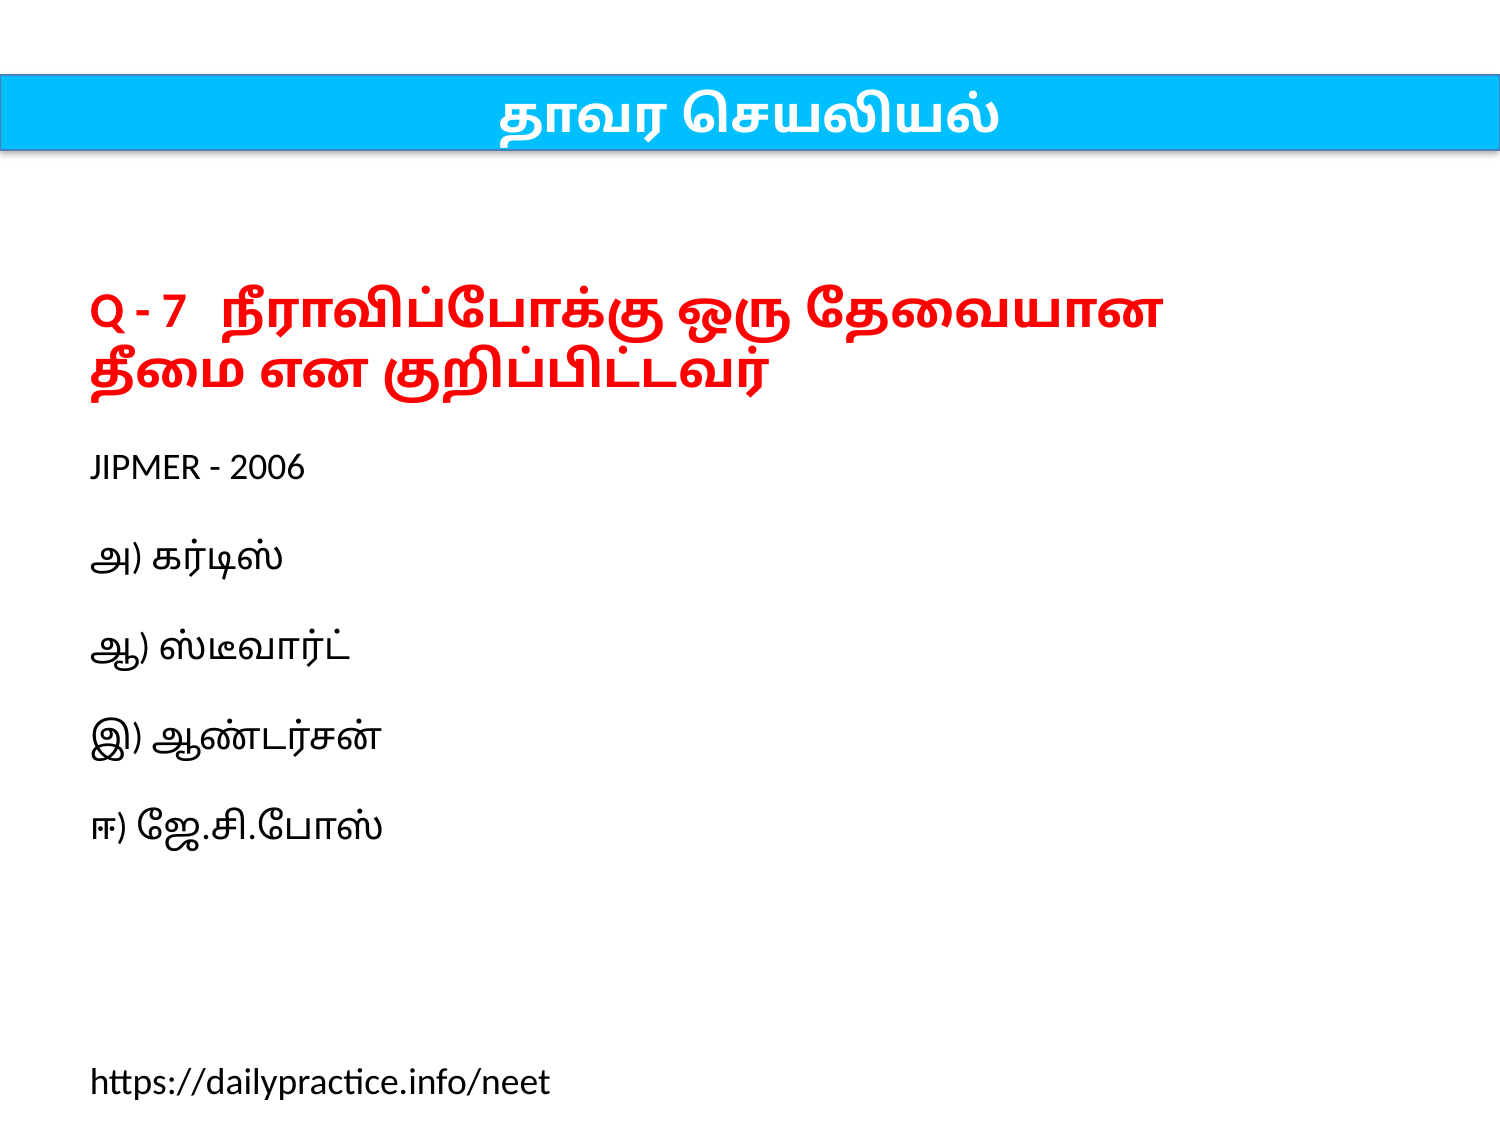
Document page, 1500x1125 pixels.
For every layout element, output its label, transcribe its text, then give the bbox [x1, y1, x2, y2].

text_box https://dailypractice.info/neet [74, 1049, 675, 1110]
text_box Q - 7 நீராவிப்போக்கு ஒரு தேவையான தீமை என குறிப்பிட்டவர் JIPMER - 2006 அ) கர்டிஸ் ஆ) ஸ்டீவார்ட் இ) ஆண்டர்சன் ஈ) ஜே.சி.போஸ் [74, 224, 1275, 855]
text_box தாவர செயலியல் [0, 74, 1500, 151]
